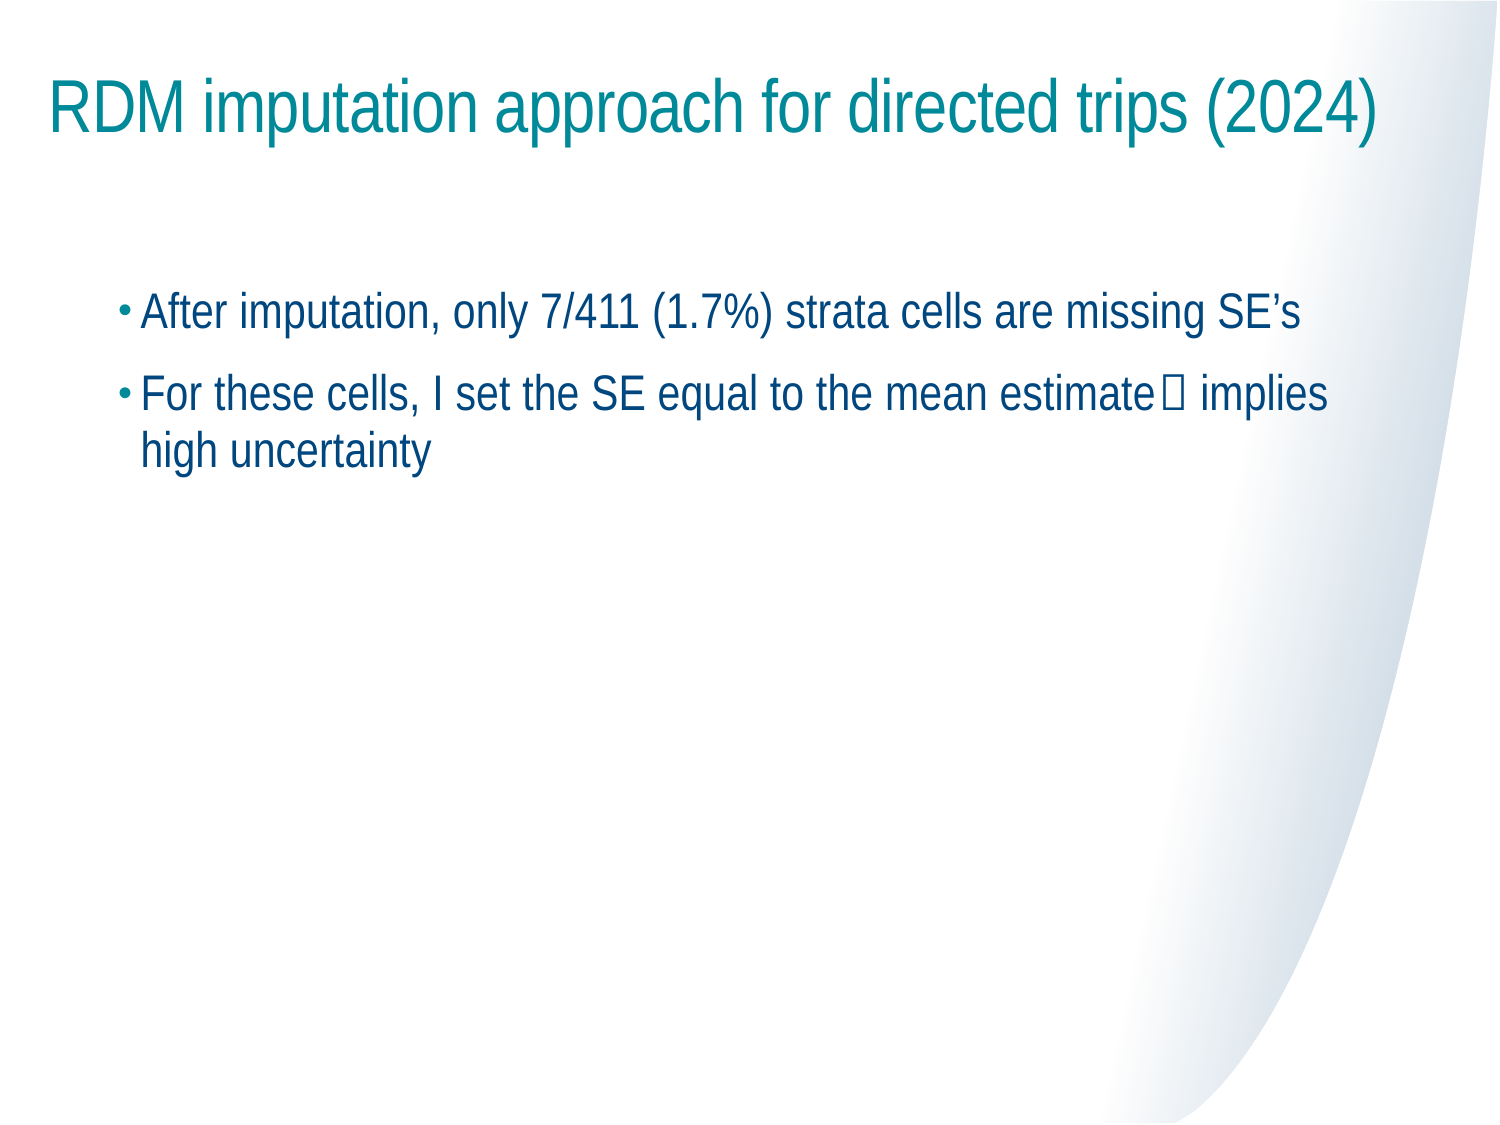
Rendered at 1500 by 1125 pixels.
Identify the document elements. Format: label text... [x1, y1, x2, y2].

list After imputation, only 7/411 (1.7%) strata cells are missing SE’s For these cells, I set the SE equal to the mean estimate implies high uncertainty [103, 275, 1397, 1034]
title RDM imputation approach for directed trips (2024) [33, 60, 1397, 216]
